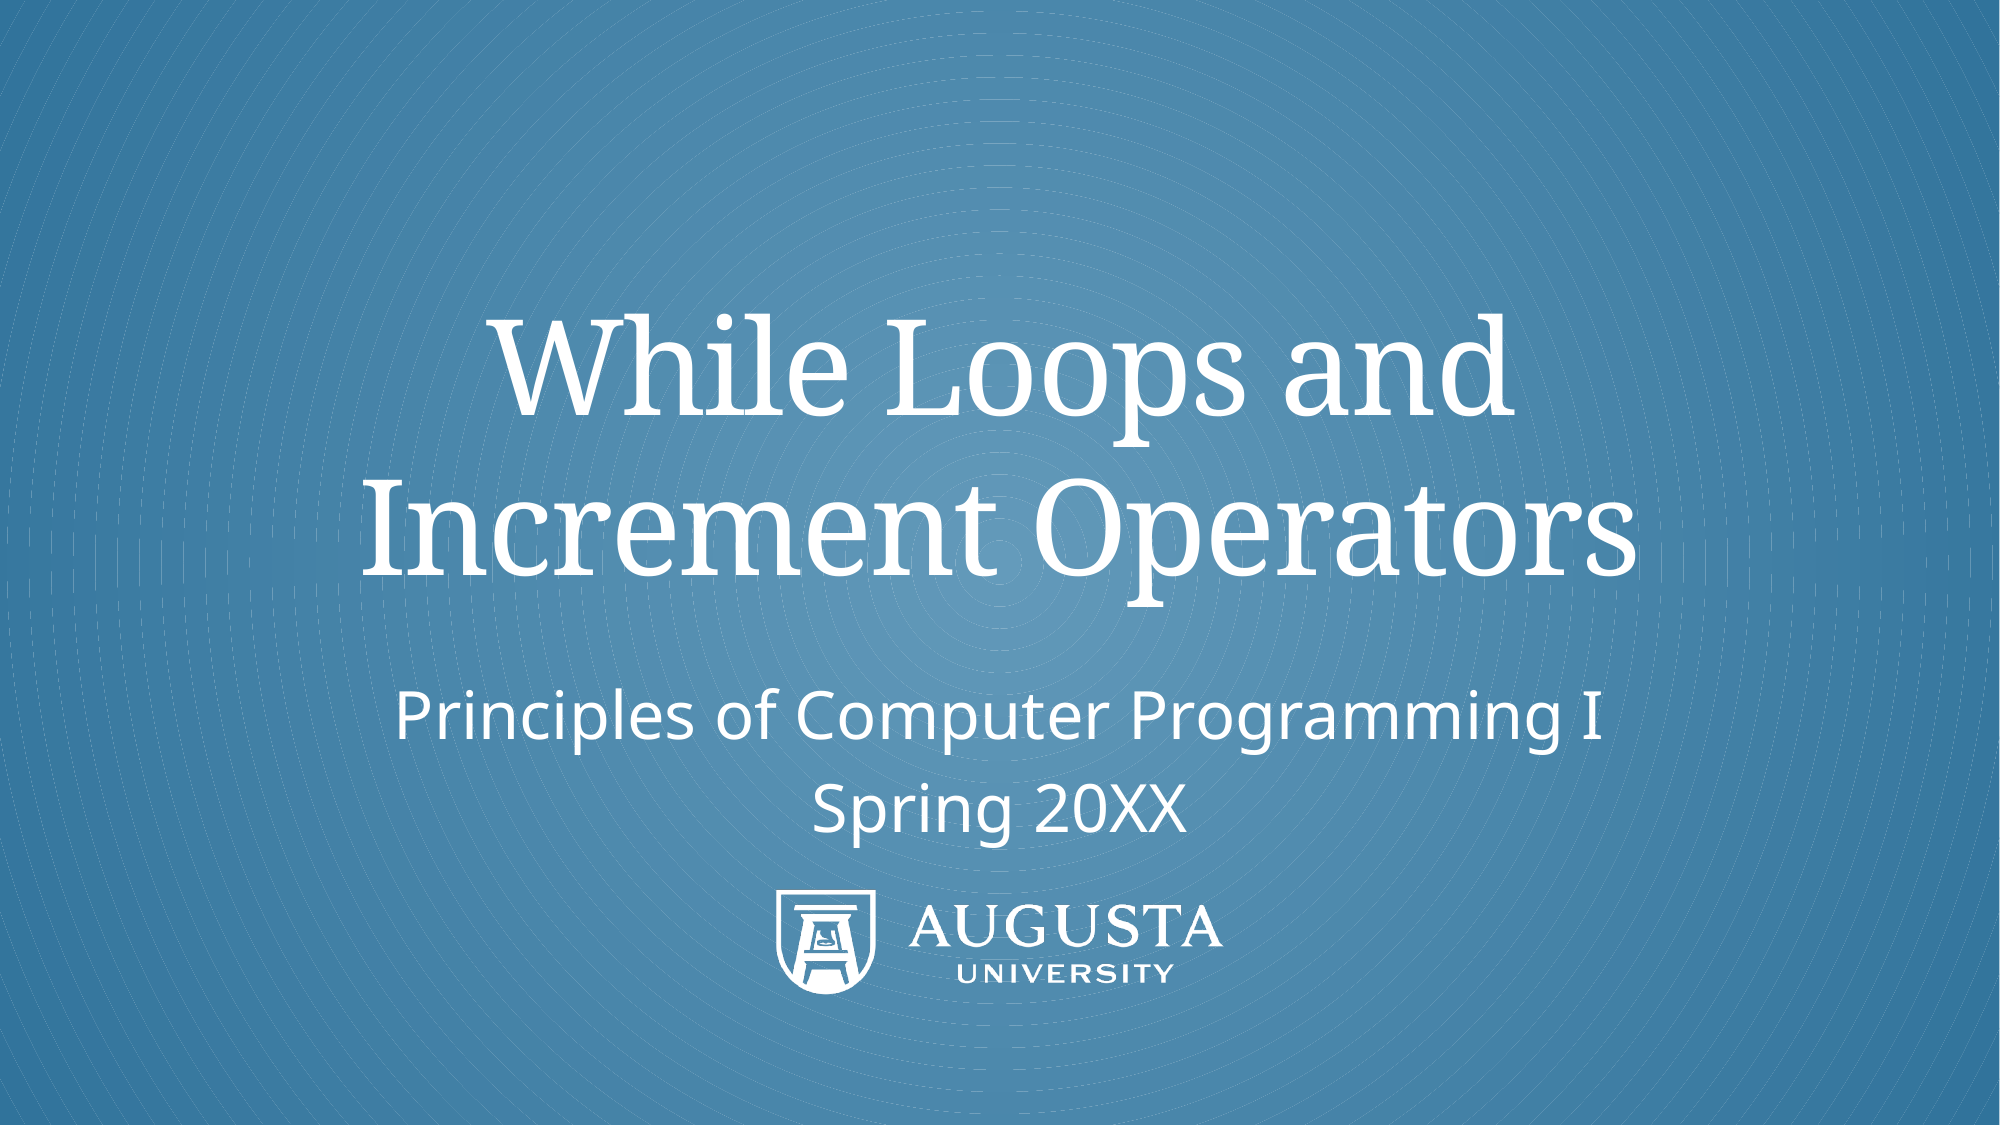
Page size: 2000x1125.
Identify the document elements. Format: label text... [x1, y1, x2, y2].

picture [755, 819, 1244, 1063]
footer CSCI 1301 [1244, 822, 1250, 913]
subtitle Principles of Computer Programming I Spring 20XX [112, 662, 1888, 913]
title While Loops and Increment Operators [149, 99, 1850, 613]
footer CSCI 1301 [748, 821, 755, 913]
